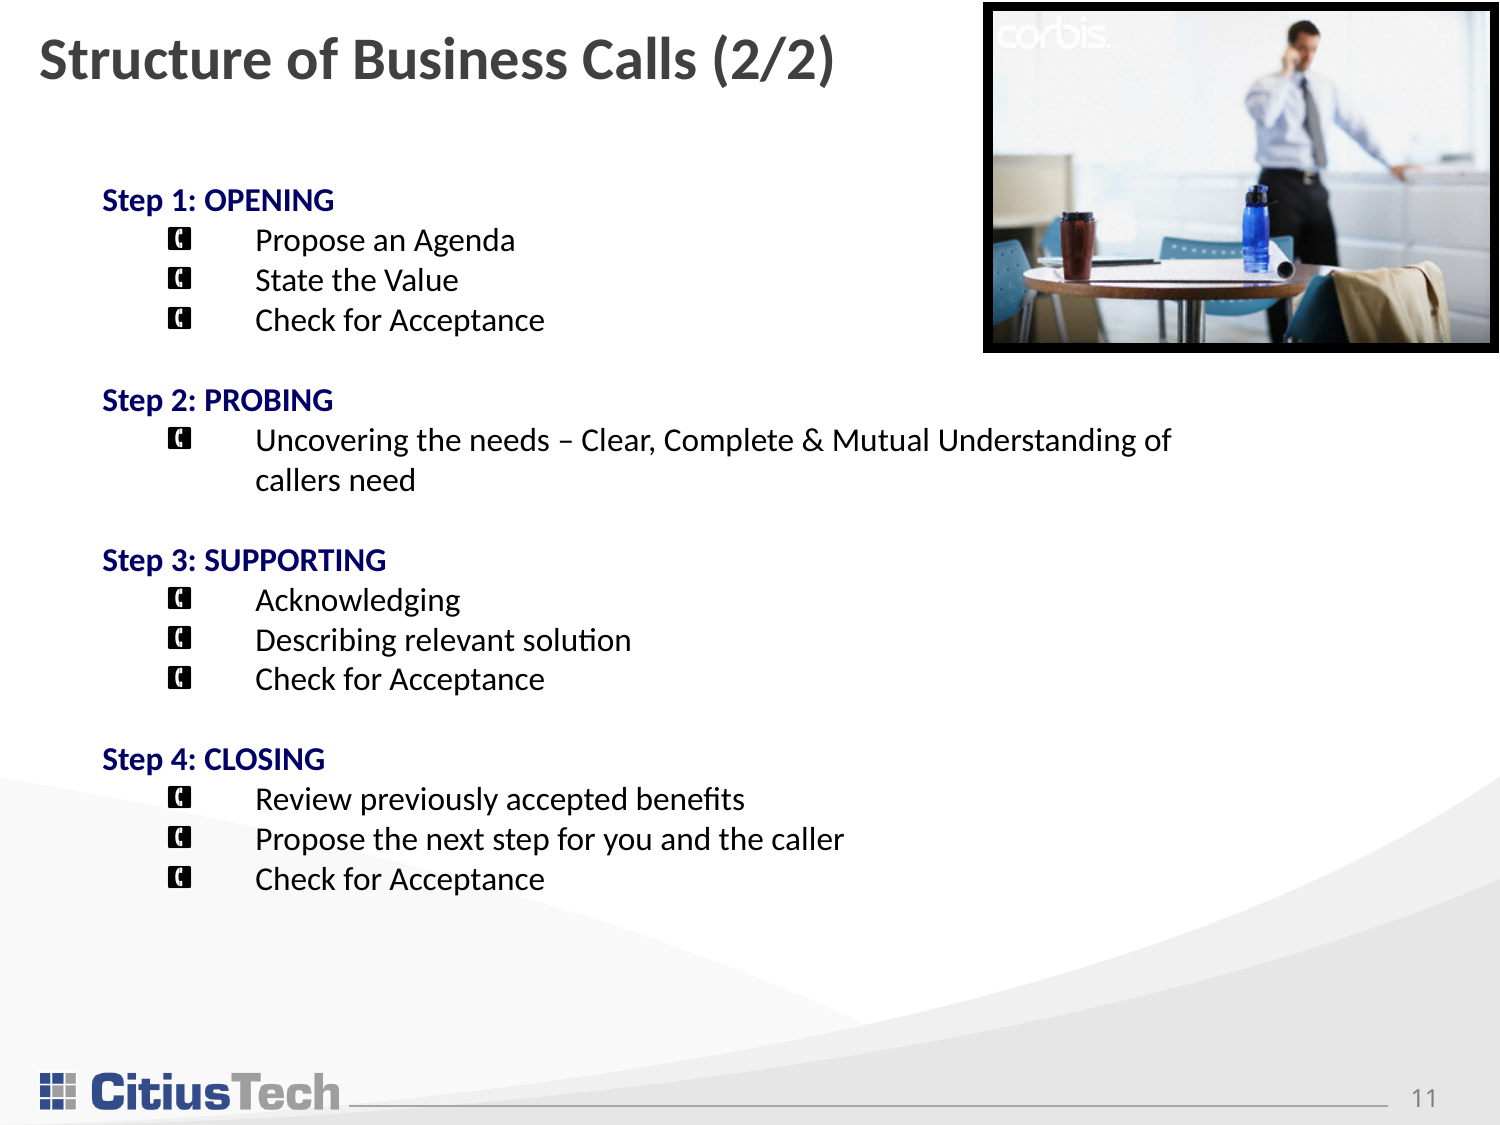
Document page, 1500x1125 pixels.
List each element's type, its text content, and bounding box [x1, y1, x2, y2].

title Structure of Business Calls (2/2) [24, 8, 983, 103]
picture [0, 0, 1500, 1125]
text_box Step 1: OPENING Propose an Agenda State the Value Check for Acceptance Step 2: PROBING Uncovering the needs – Clear, Complete & Mutual Understanding of callers need Step 3: SUPPORTING Acknowledging Describing relevant solution Check for Acceptance Step 4: CLOSING Review previously accepted benefits Propose the next step for you and the caller Check for Acceptance [87, 171, 1225, 905]
